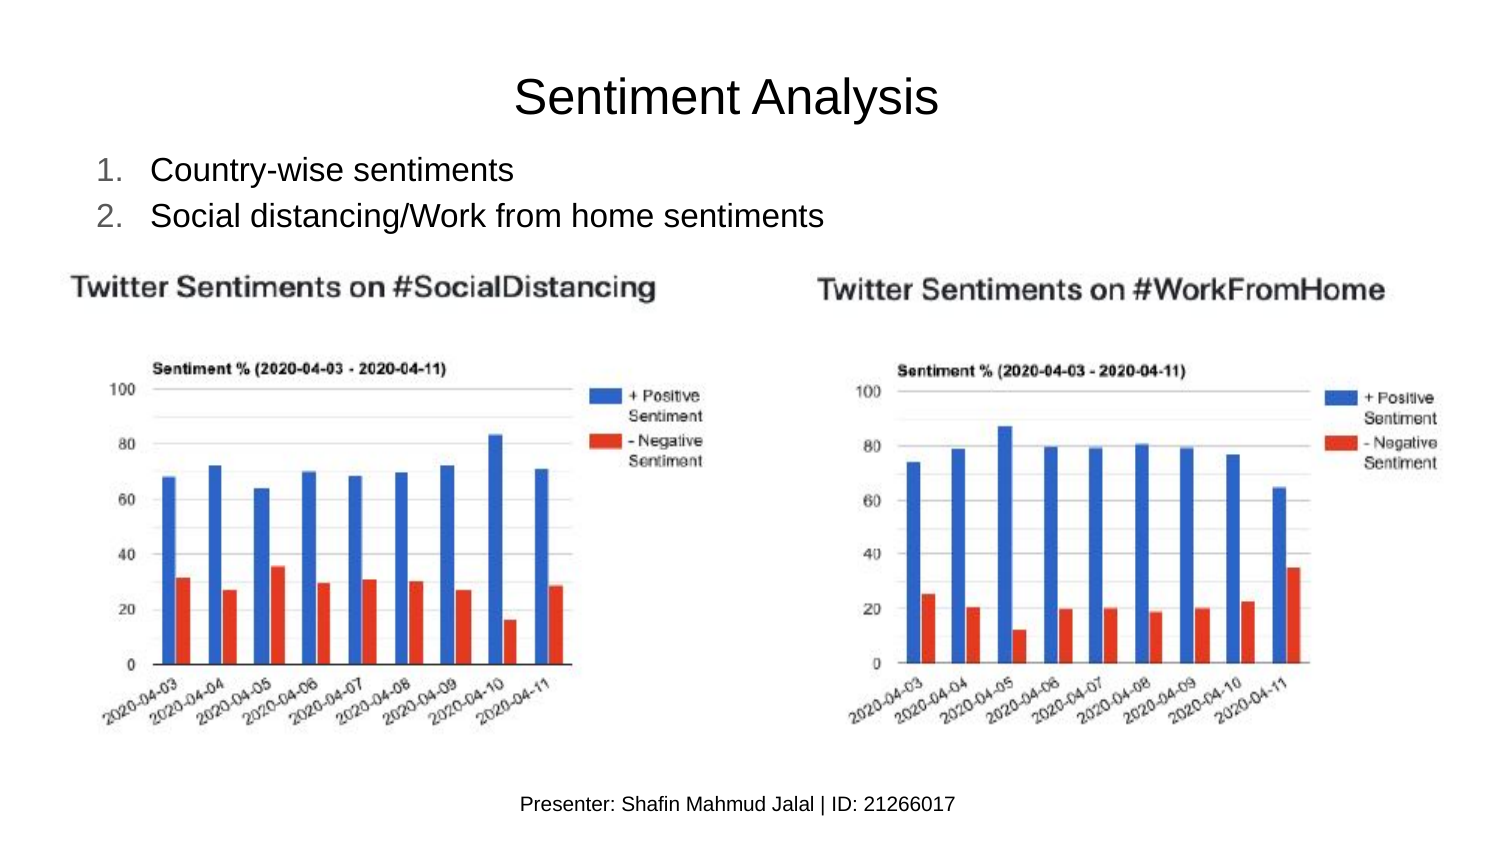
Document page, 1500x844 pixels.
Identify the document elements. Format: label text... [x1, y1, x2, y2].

list Country-wise sentiments Social distancing/Work from home sentiments [60, 127, 1458, 808]
picture [810, 256, 1459, 765]
title Sentiment Analysis [63, 48, 1462, 141]
picture [59, 256, 717, 757]
text_box Presenter: Shafin Mahmud Jalal | ID: 21266017 [504, 771, 1065, 830]
